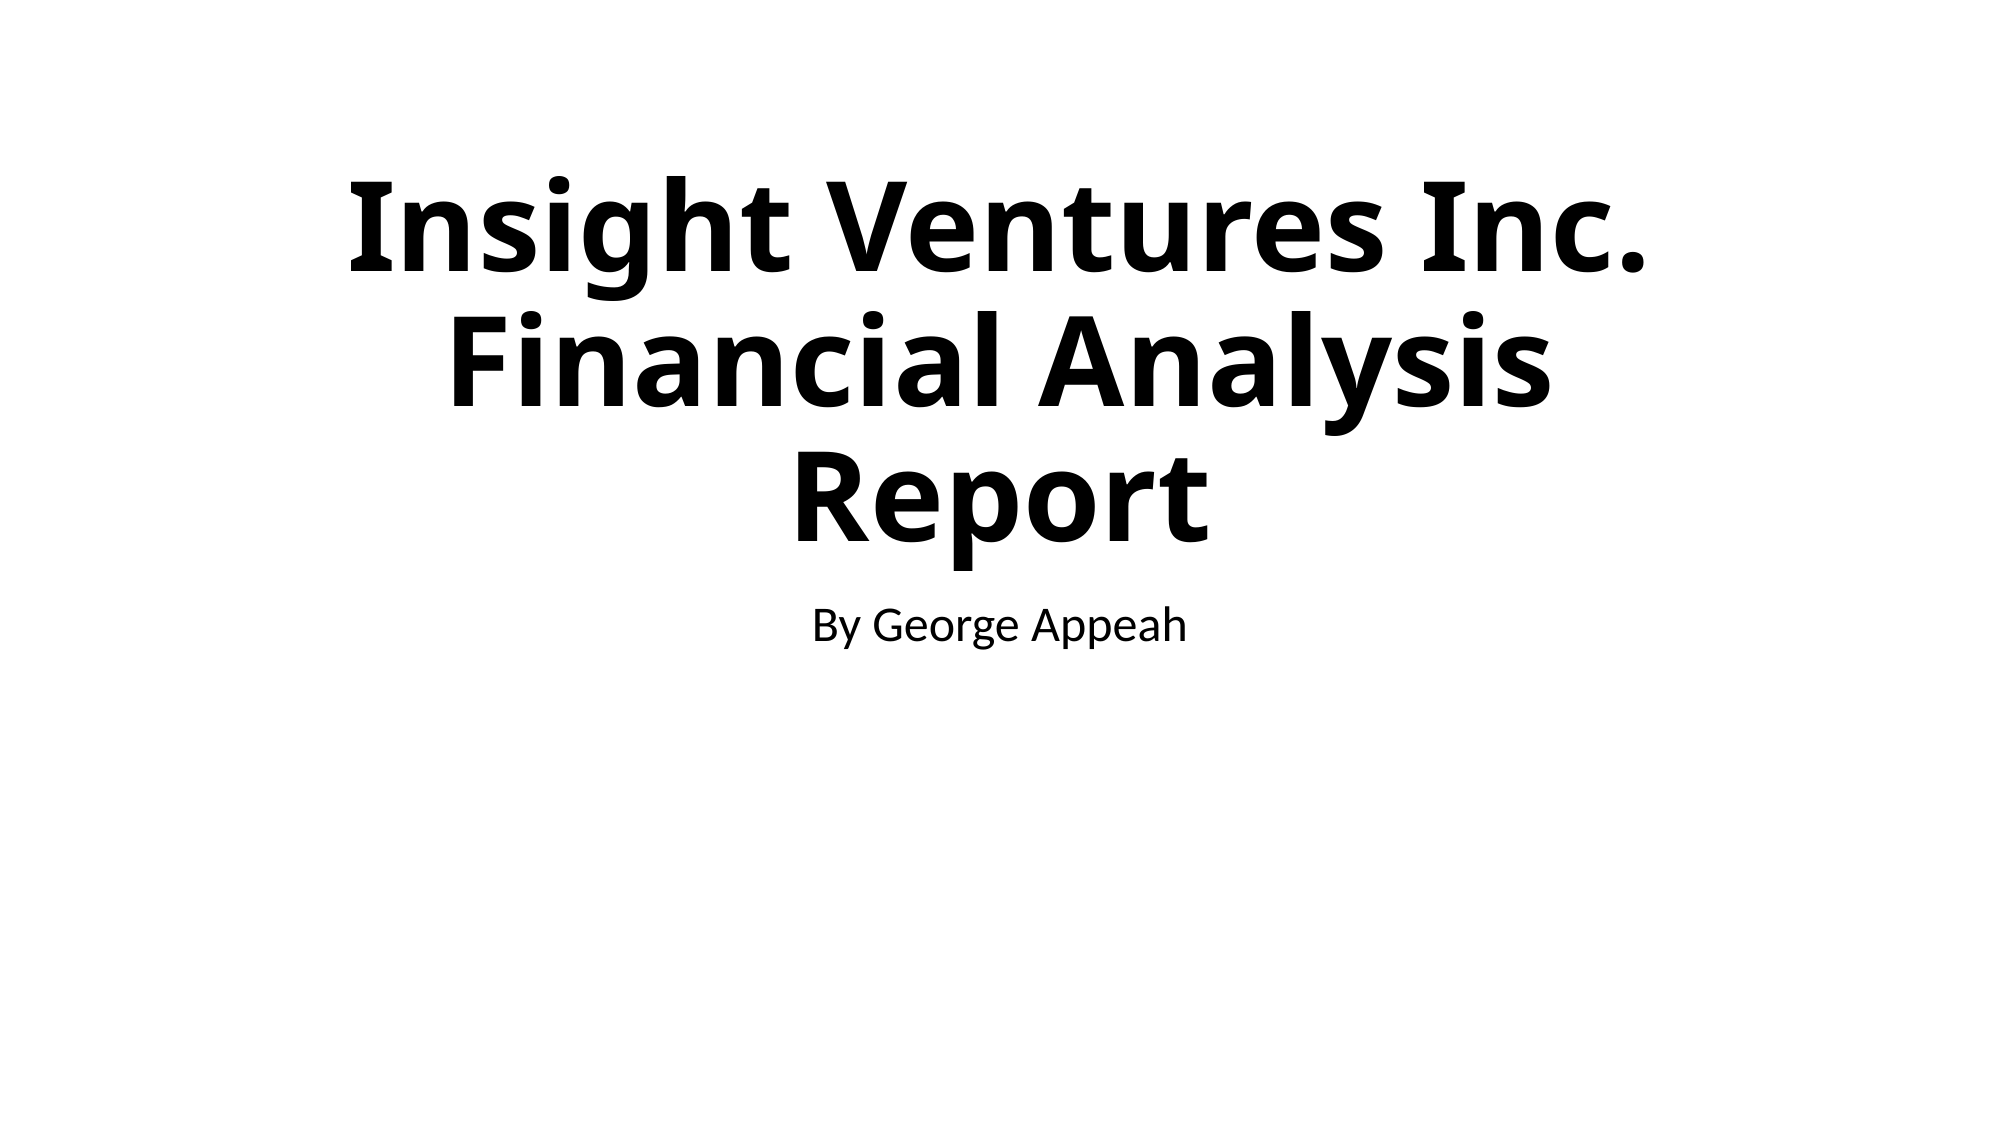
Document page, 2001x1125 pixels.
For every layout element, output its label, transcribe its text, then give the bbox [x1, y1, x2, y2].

title Insight Ventures Inc. Financial Analysis Report [249, 184, 1750, 576]
subtitle By George Appeah [249, 590, 1750, 863]
